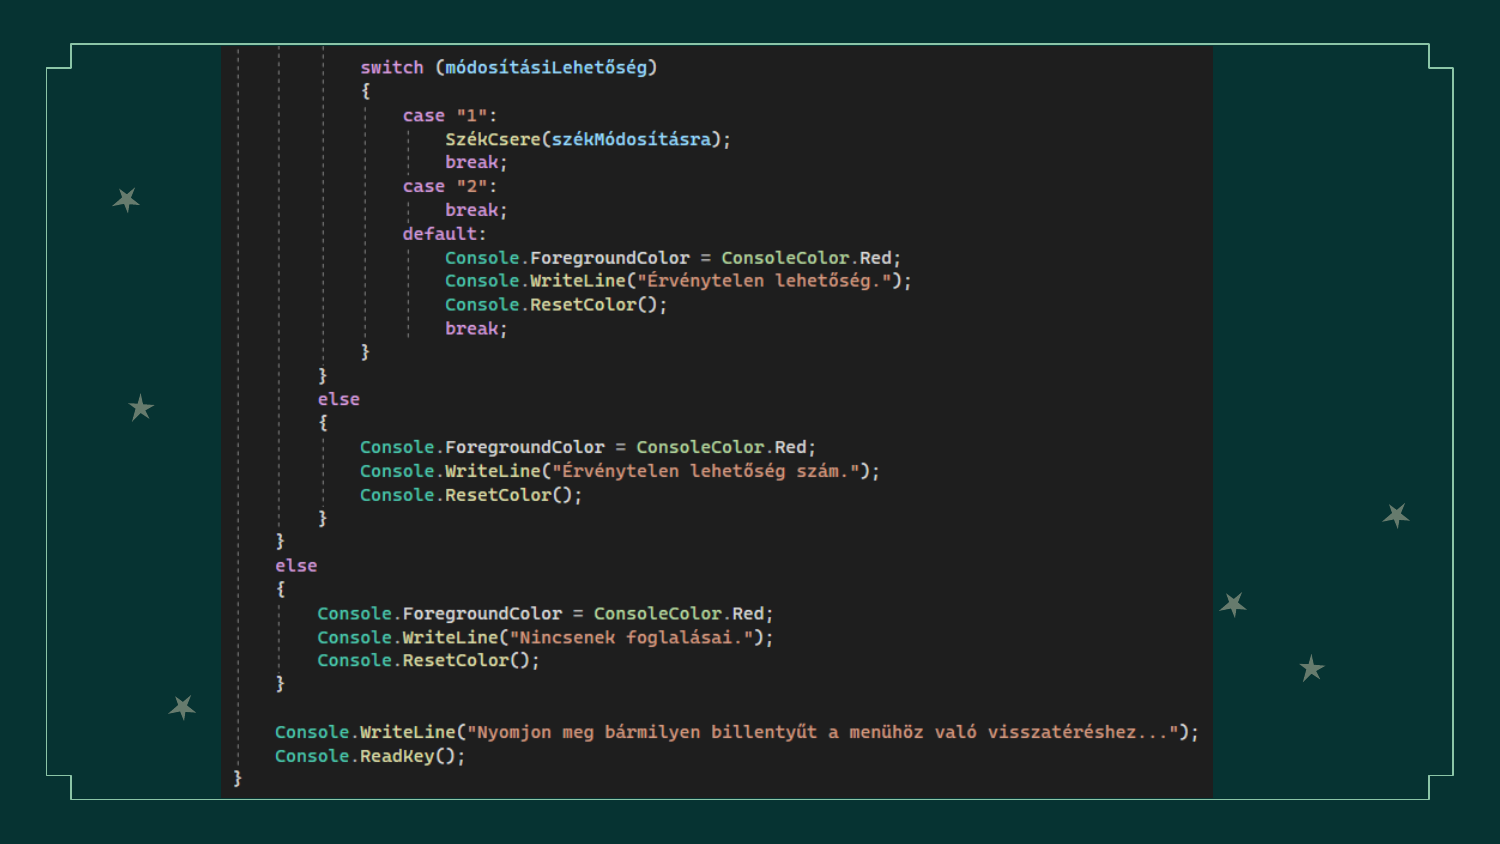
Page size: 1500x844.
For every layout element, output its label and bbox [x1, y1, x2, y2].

picture [221, 45, 1213, 798]
